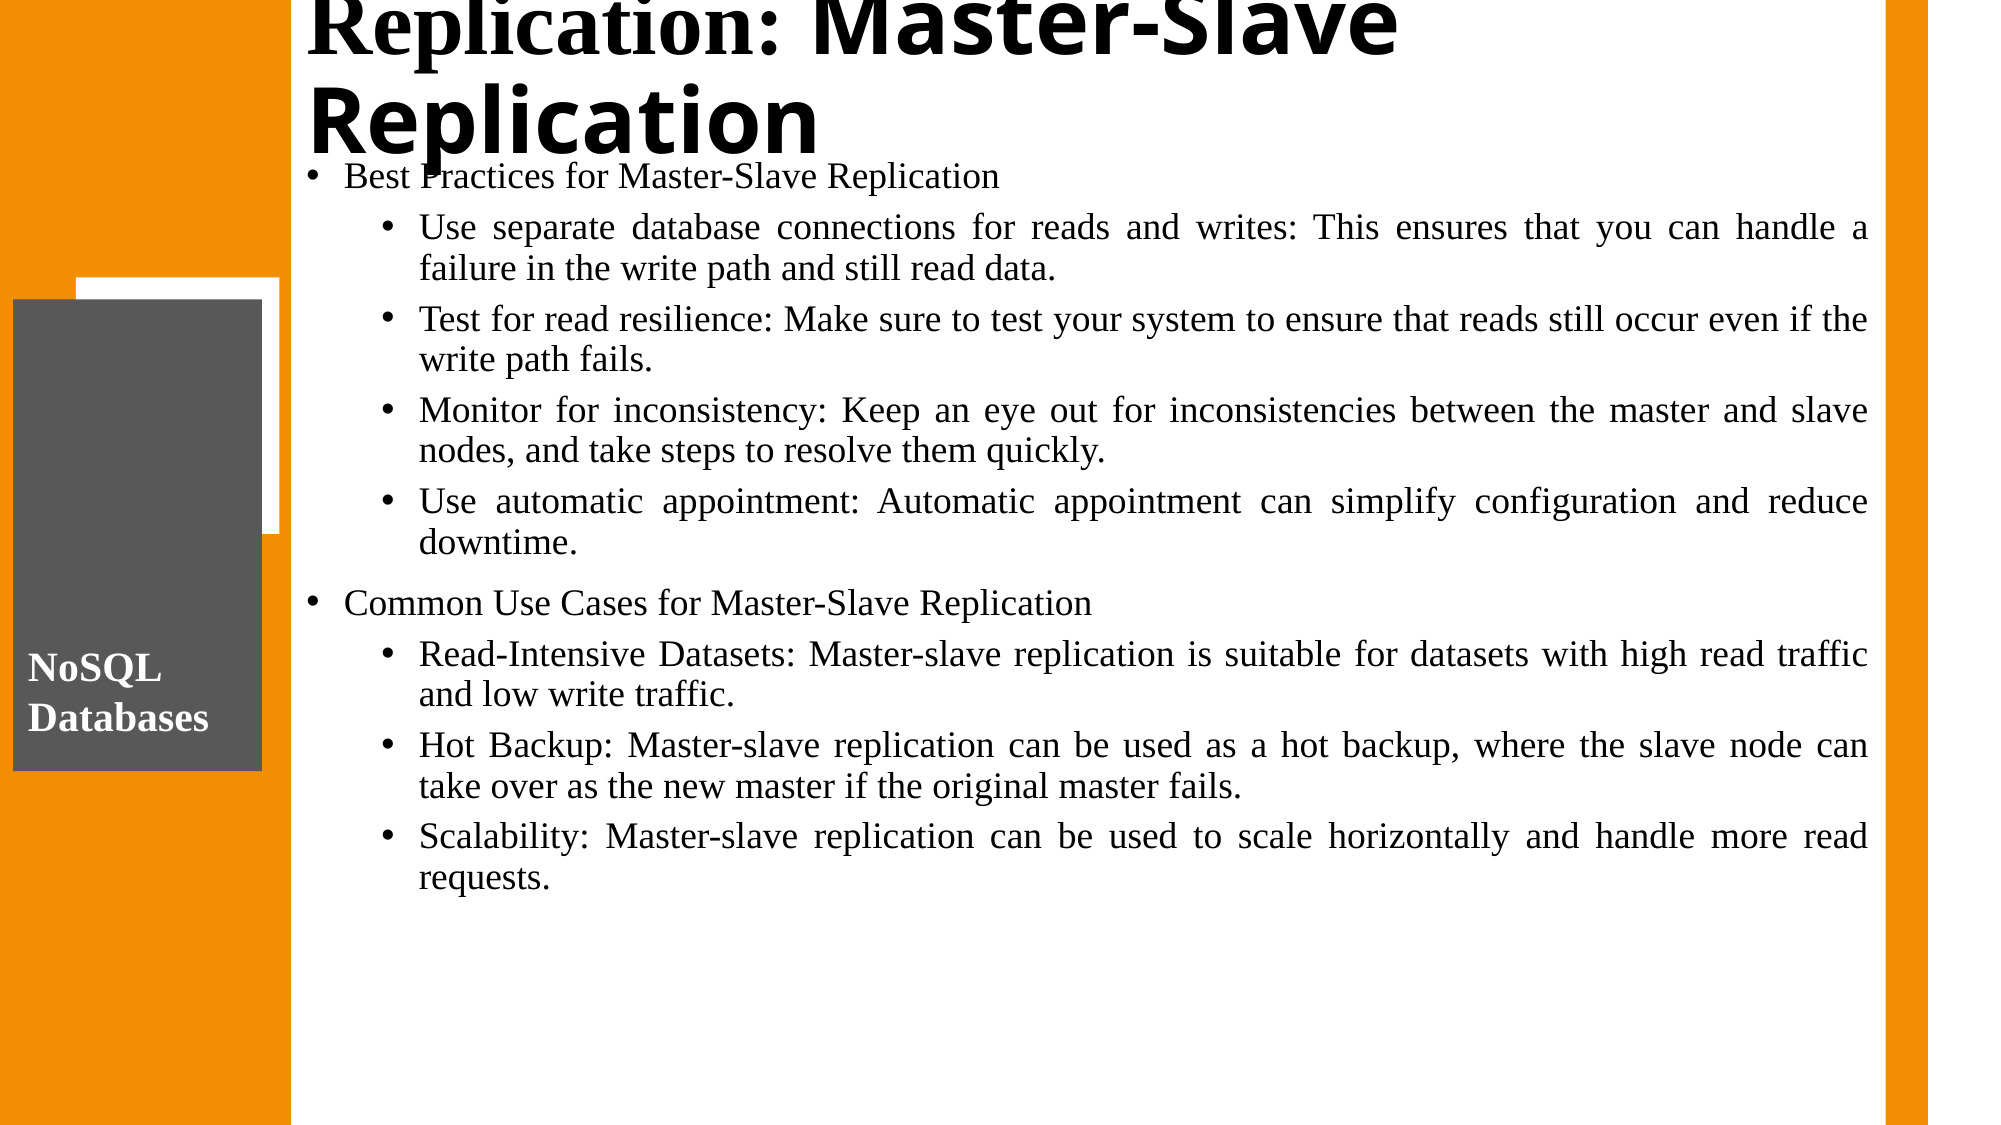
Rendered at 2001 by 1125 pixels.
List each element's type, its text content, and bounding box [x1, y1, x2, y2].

title Replication: Master-Slave Replication [292, 0, 1885, 149]
text_box [1885, 0, 1928, 1125]
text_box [13, 277, 280, 772]
text_box [0, 0, 292, 1125]
list Best Practices for Master-Slave Replication Use separate database connections for reads and writes: This ensures that you can handle a failure in the write path and still read data. Test for read resilience: Make sure to test your system to ensure that reads still occur even if the write path fails. Monitor for inconsistency: Keep an eye out for inconsistencies between the master and slave nodes, and take steps to resolve them quickly. Use automatic appointment: Automatic appointment can simplify configuration and reduce downtime. Common Use Cases for Master-Slave Replication Read-Intensive Datasets: Master-slave replication is suitable for datasets with high read traffic and low write traffic. Hot Backup: Master-slave replication can be used as a hot backup, where the slave node can take over as the new master if the original master fails. Scalability: Master-slave replication can be used to scale horizontally and handle more read requests. [292, 149, 1885, 1125]
